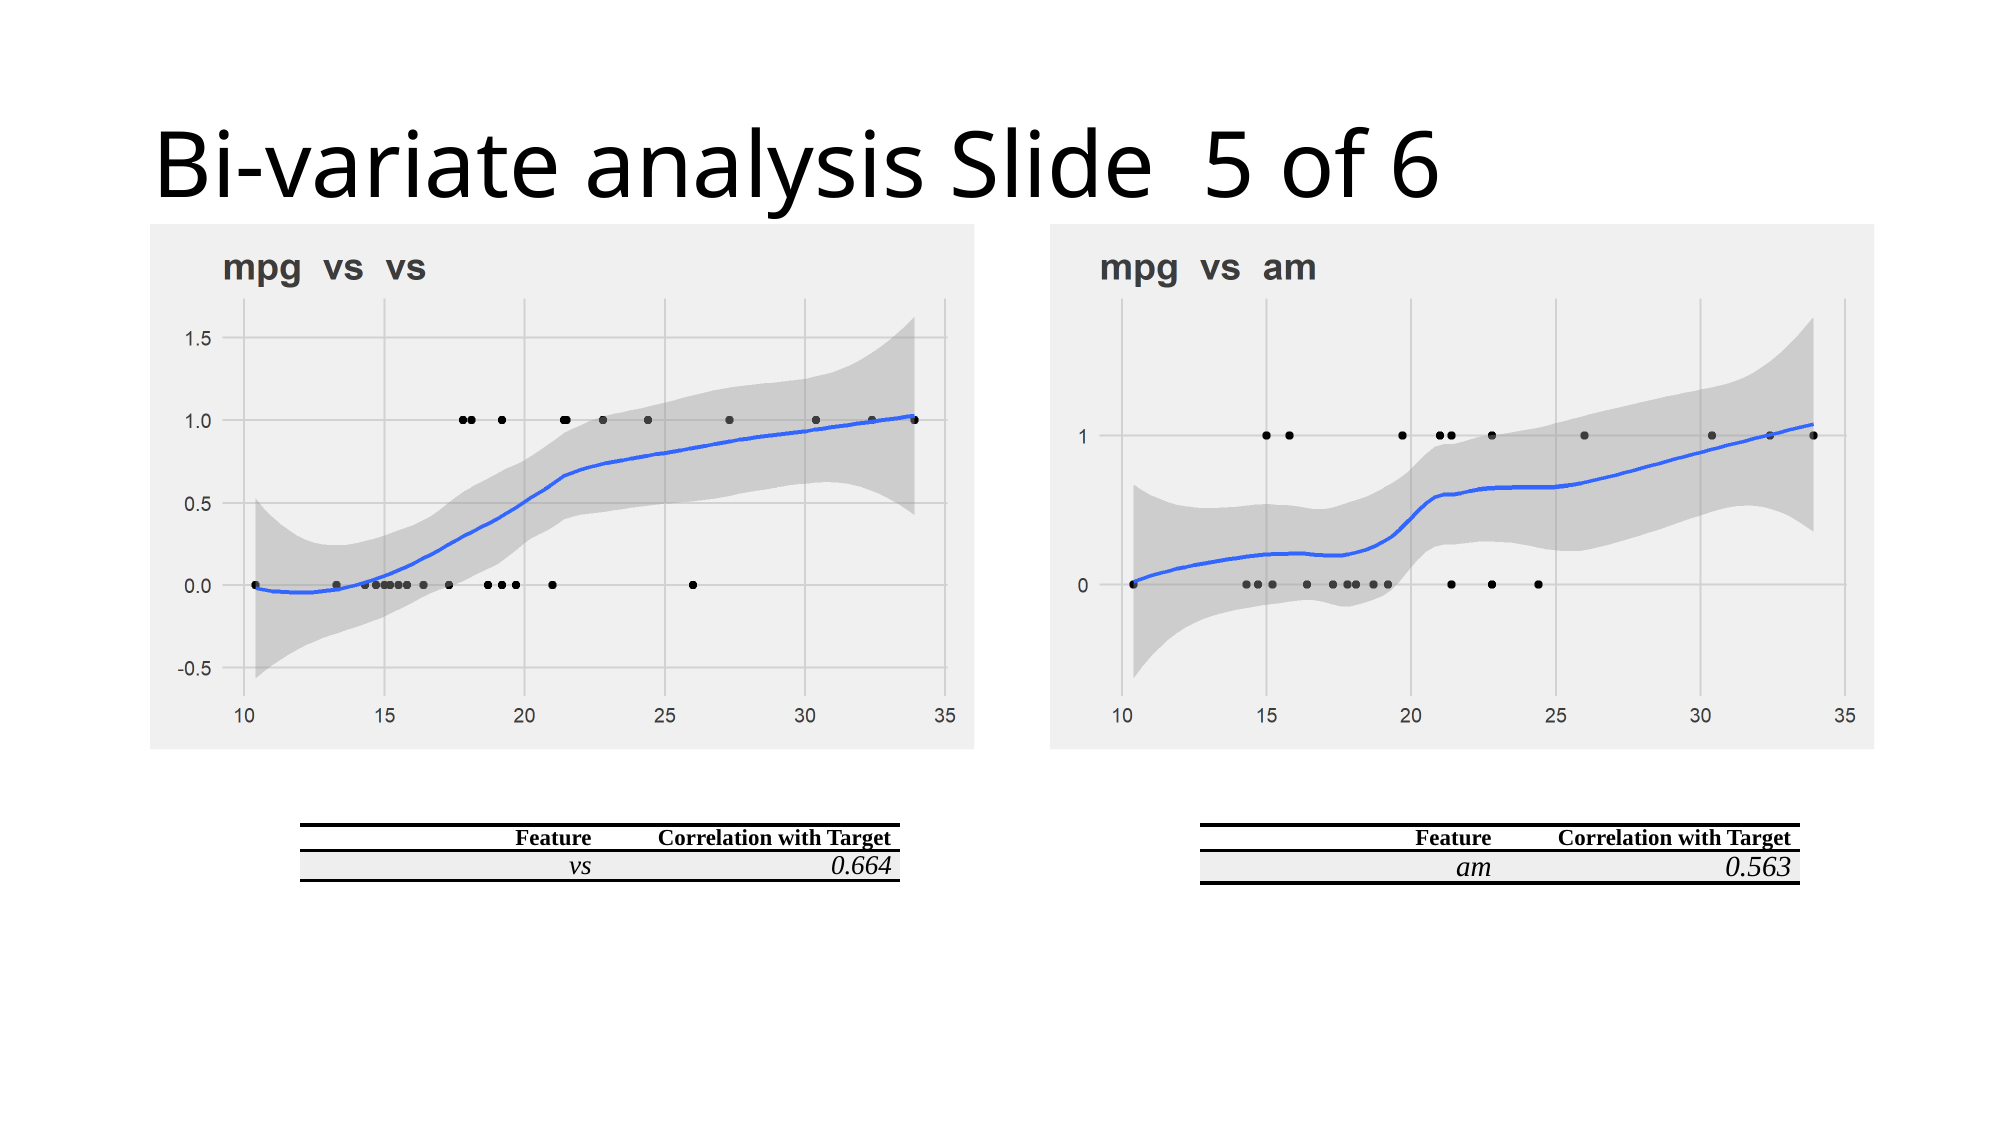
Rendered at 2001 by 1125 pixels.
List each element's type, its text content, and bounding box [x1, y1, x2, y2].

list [1049, 224, 1875, 750]
table_header Correlation with Target [600, 827, 900, 849]
table_cell 0.664 [600, 852, 900, 879]
table_header Feature [300, 827, 600, 849]
title Bi-variate analysis Slide 5 of 6 [137, 59, 1863, 277]
table_cell 0.563 [1500, 852, 1800, 881]
table_cell am [1200, 852, 1500, 881]
table_header Feature [1200, 827, 1500, 849]
table_header Correlation with Target [1500, 827, 1800, 849]
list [149, 224, 975, 750]
table_cell vs [300, 852, 600, 879]
